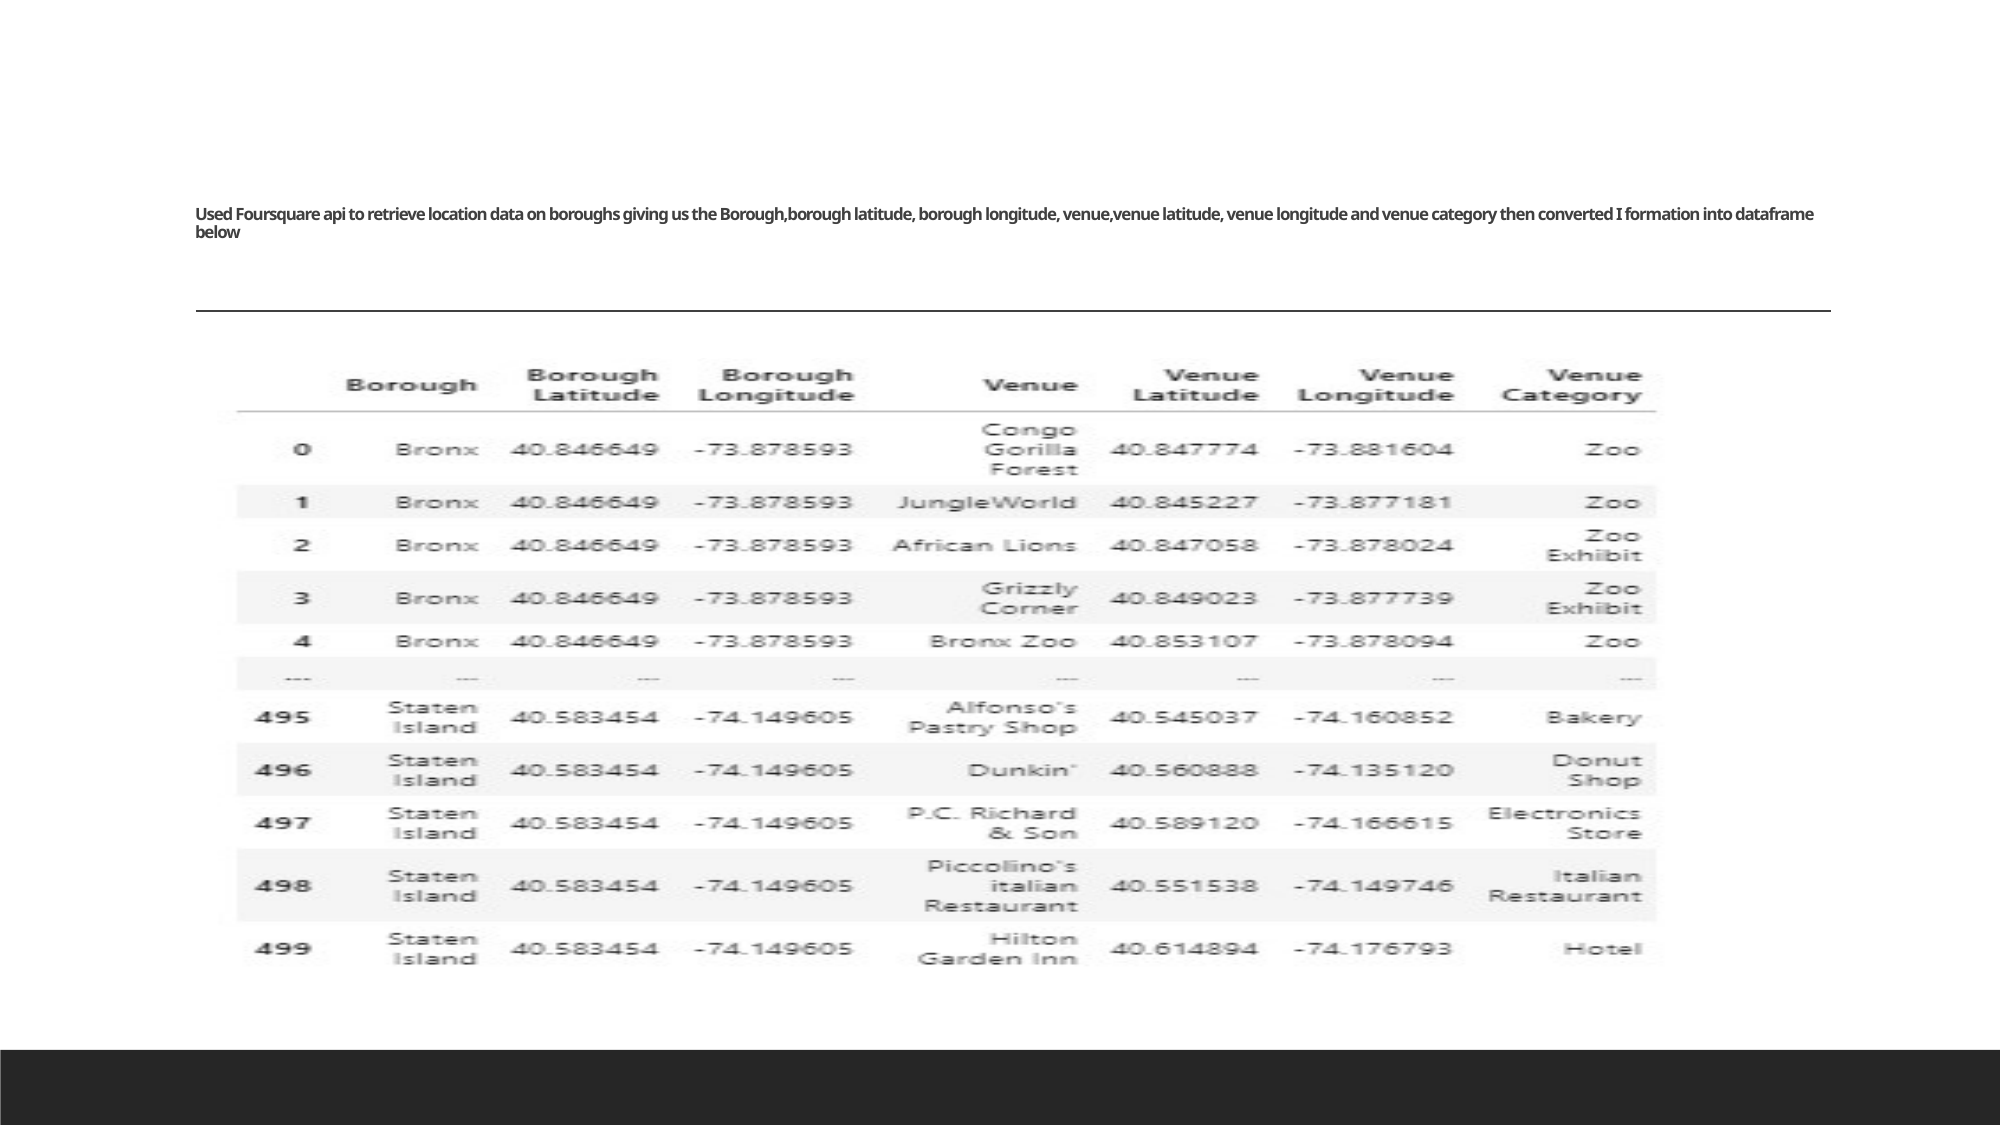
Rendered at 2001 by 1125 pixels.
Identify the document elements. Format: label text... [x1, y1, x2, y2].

title Used Foursquare api to retrieve location data on boroughs giving us the Borough,borough latitude, borough longitude, venue,venue latitude, venue longitude and venue category then converted I formation into dataframe below [180, 47, 1830, 285]
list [216, 358, 1726, 983]
